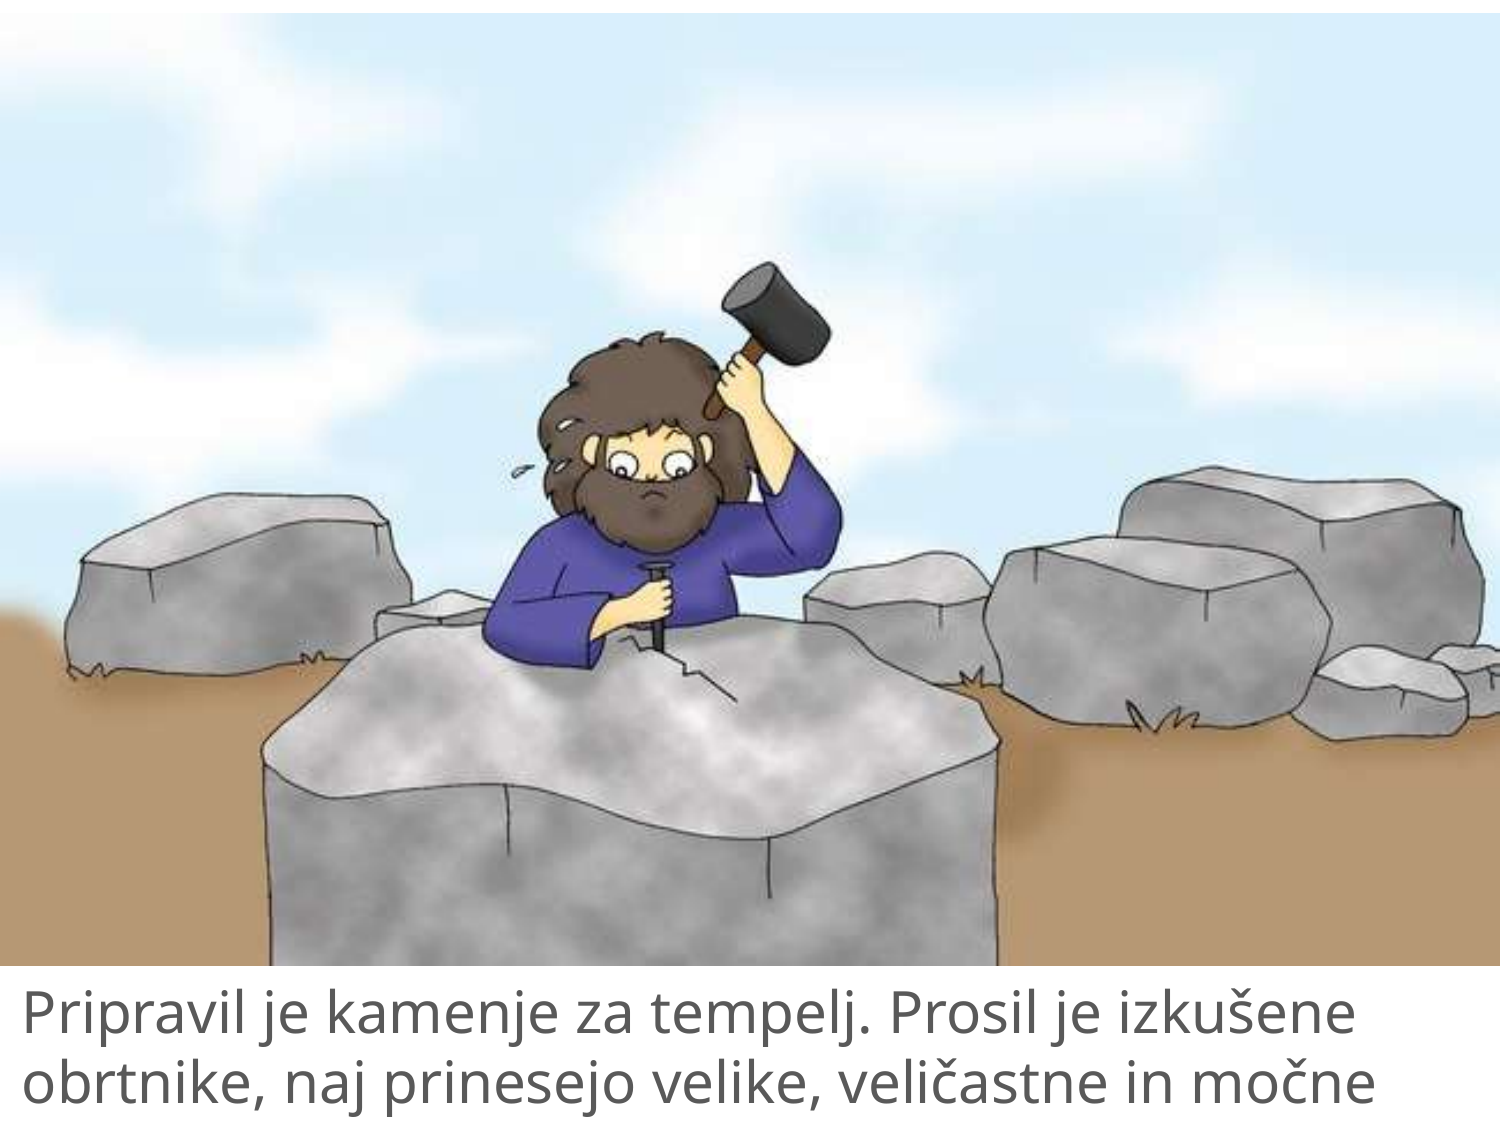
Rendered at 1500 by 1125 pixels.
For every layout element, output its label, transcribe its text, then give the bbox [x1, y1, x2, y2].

text_box Pripravil je kamenje za tempelj. Prosil je izkušene obrtnike, naj prinesejo velike, veličastne in močne kamne [7, 975, 1493, 1125]
picture [0, 13, 1500, 967]
